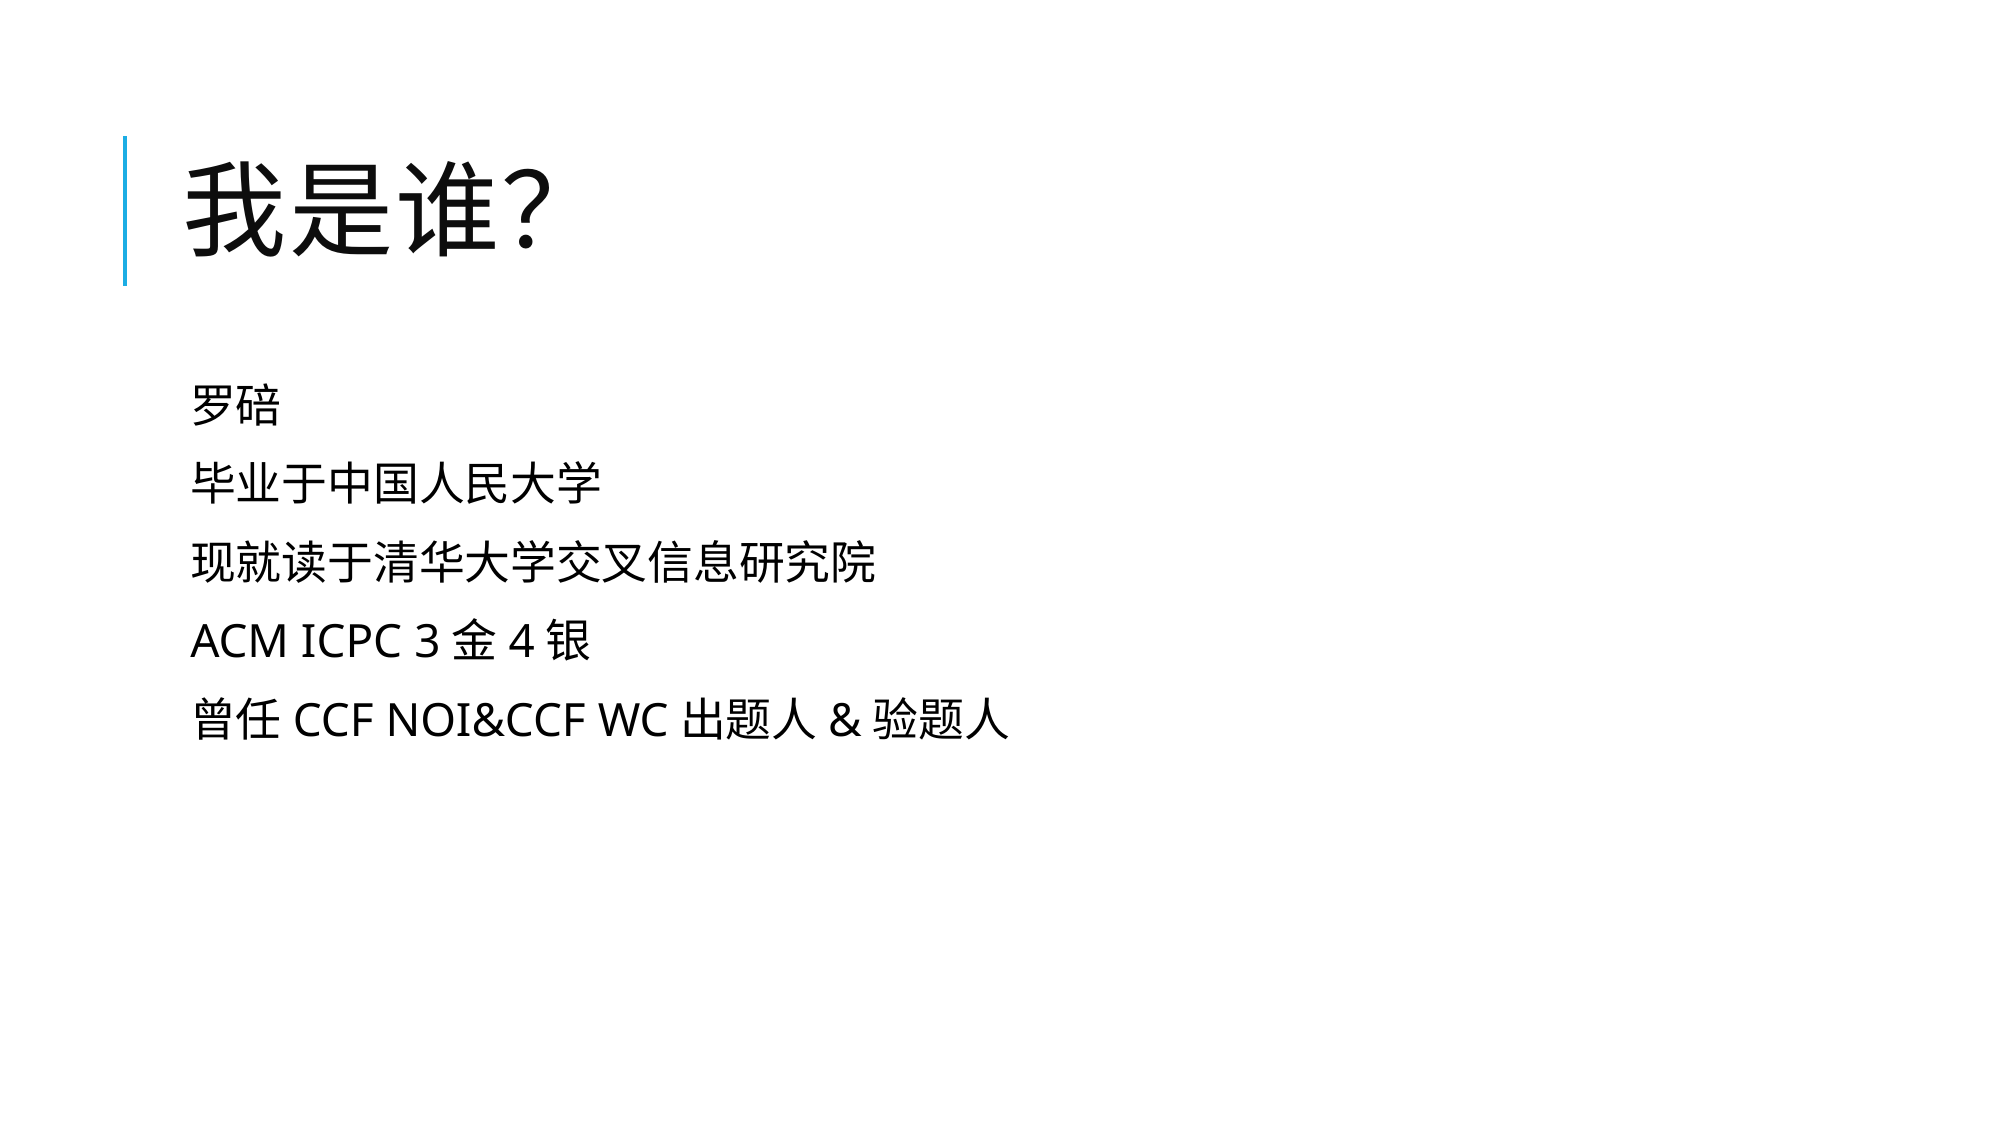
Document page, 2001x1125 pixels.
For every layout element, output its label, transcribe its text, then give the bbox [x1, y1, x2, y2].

list 罗碚 毕业于中国人民大学 现就读于清华大学交叉信息研究院 ACM ICPC 3金4银 曾任CCF NOI&CCF WC出题人&验题人 [168, 375, 1763, 1035]
title 我是谁？ [168, 96, 1763, 342]
